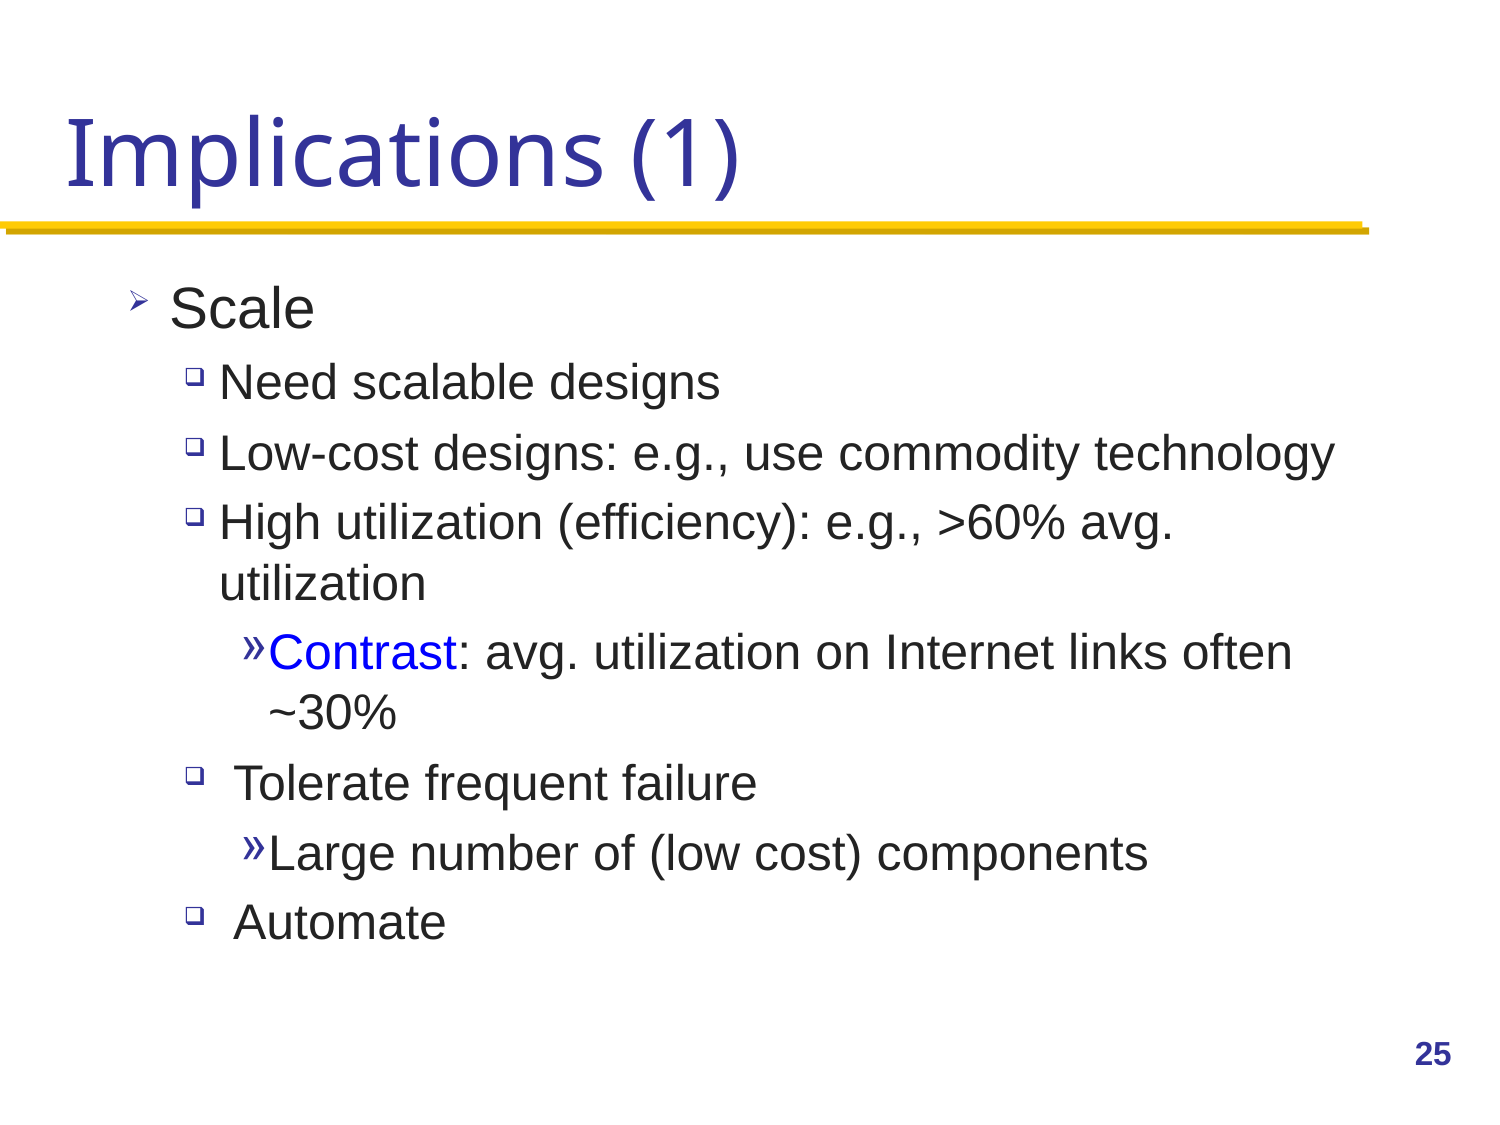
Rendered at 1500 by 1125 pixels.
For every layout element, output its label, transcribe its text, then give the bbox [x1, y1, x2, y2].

slide_number 25 [1400, 1025, 1500, 1100]
list Scale Need scalable designs Low-cost designs: e.g., use commodity technology High utilization (efficiency): e.g., >60% avg. utilization Contrast: avg. utilization on Internet links often ~30% Tolerate frequent failure Large number of (low cost) components Automate [112, 262, 1413, 988]
title Implications (1) [49, 24, 1451, 213]
